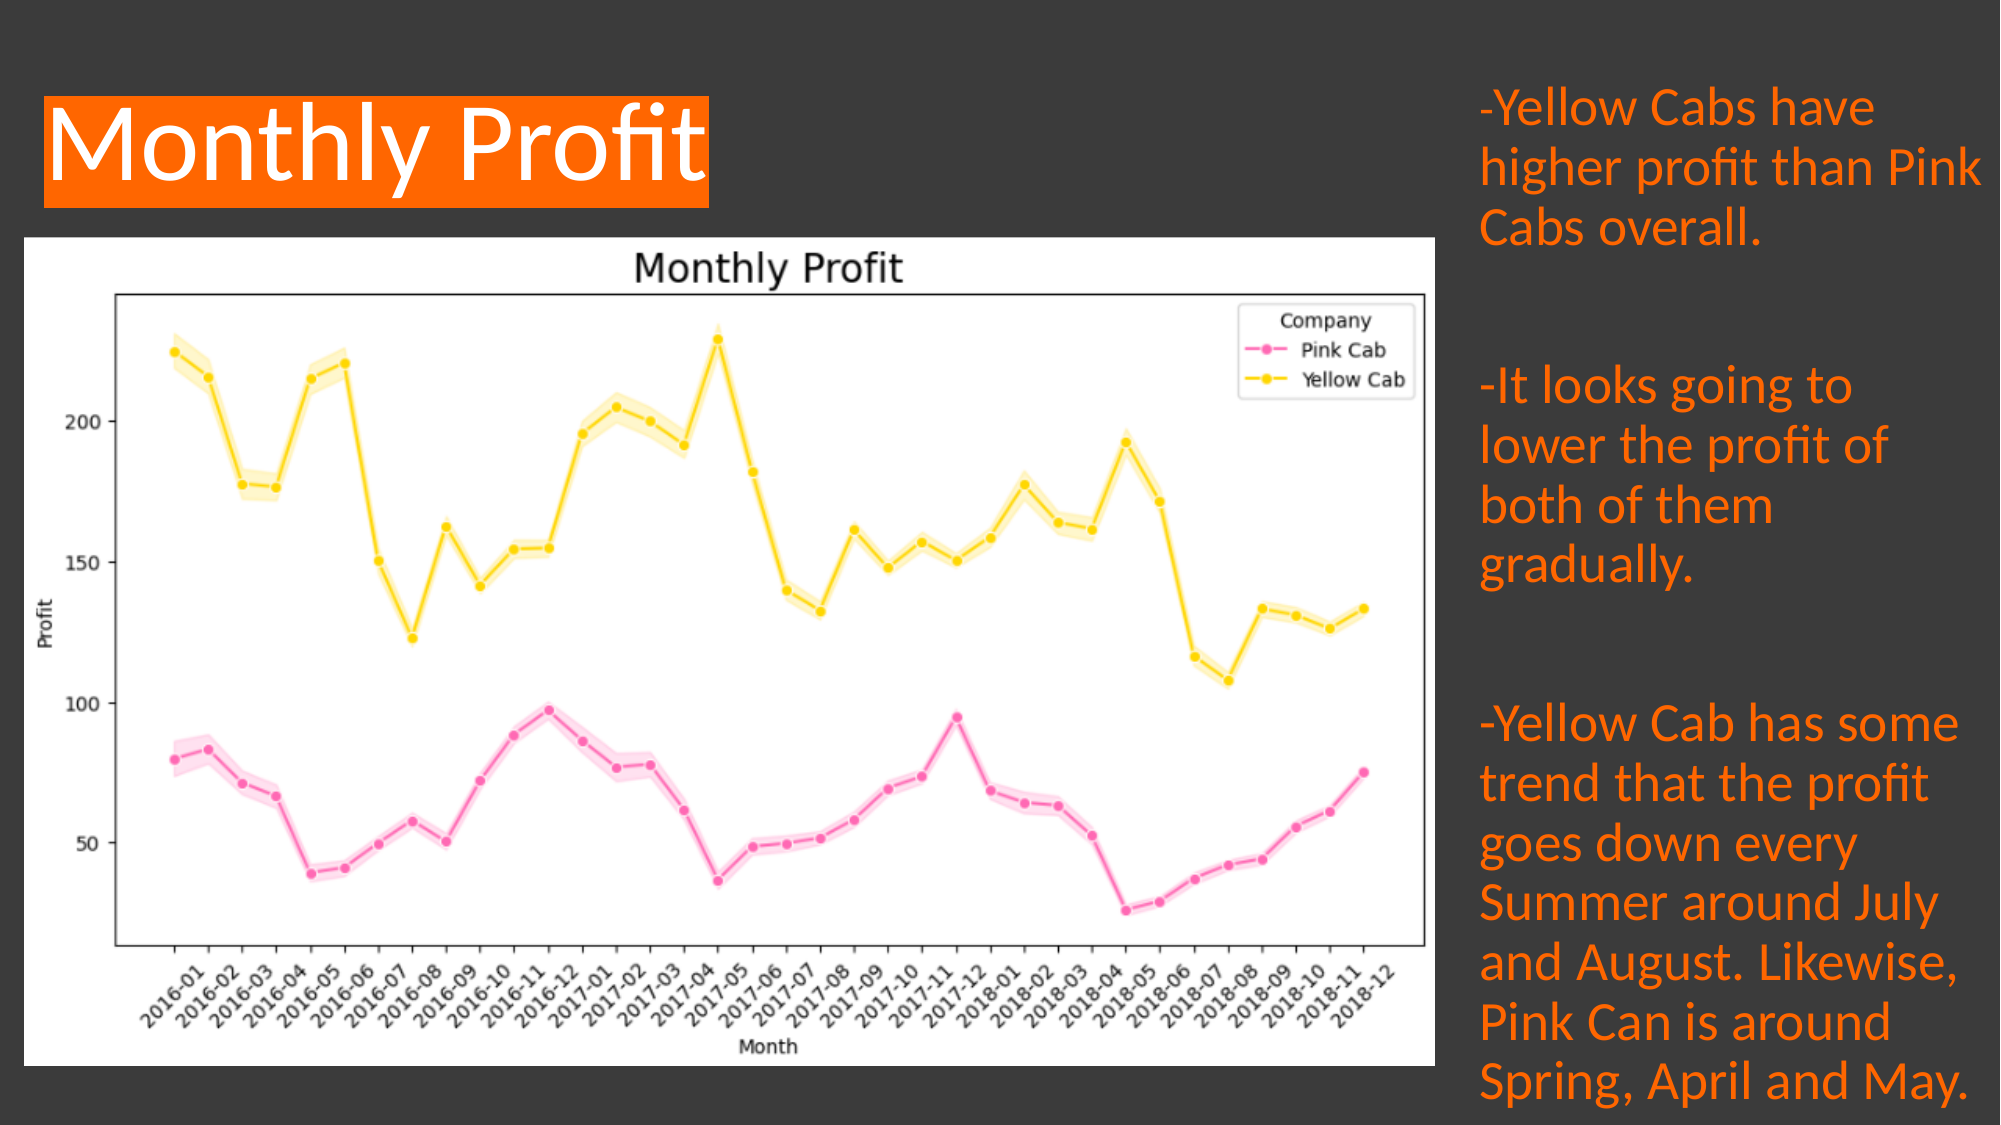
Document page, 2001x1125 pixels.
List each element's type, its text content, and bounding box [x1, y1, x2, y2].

picture [24, 236, 1435, 1066]
title Monthly Profit [29, 40, 1530, 212]
subtitle -Yellow Cabs have higher profit than Pink Cabs overall. -It looks going to lower the profit of both of them gradually. -Yellow Cab has some trend that the profit goes down every Summer around July and August. Likewise, Pink Can is around Spring, April and May. [1464, 70, 2000, 1125]
